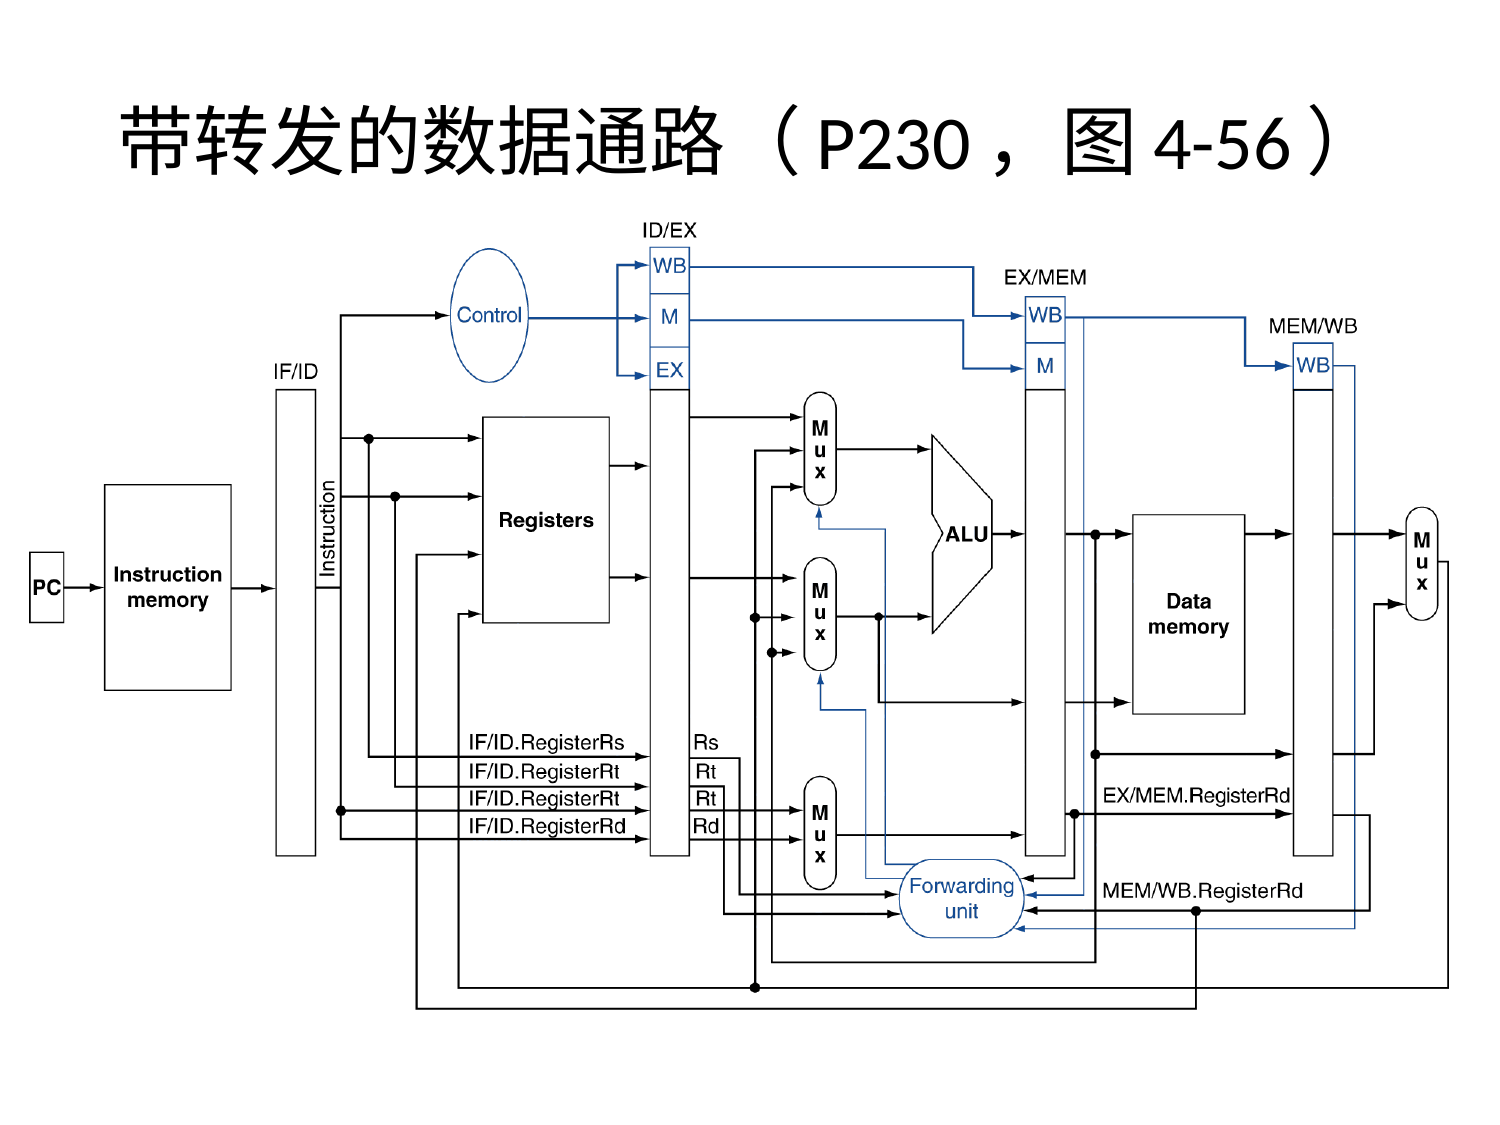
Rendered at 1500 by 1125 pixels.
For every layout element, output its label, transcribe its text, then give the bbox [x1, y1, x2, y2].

picture [29, 219, 1449, 1010]
title 带转发的数据通路（P230，图4-56） [75, 45, 1425, 218]
